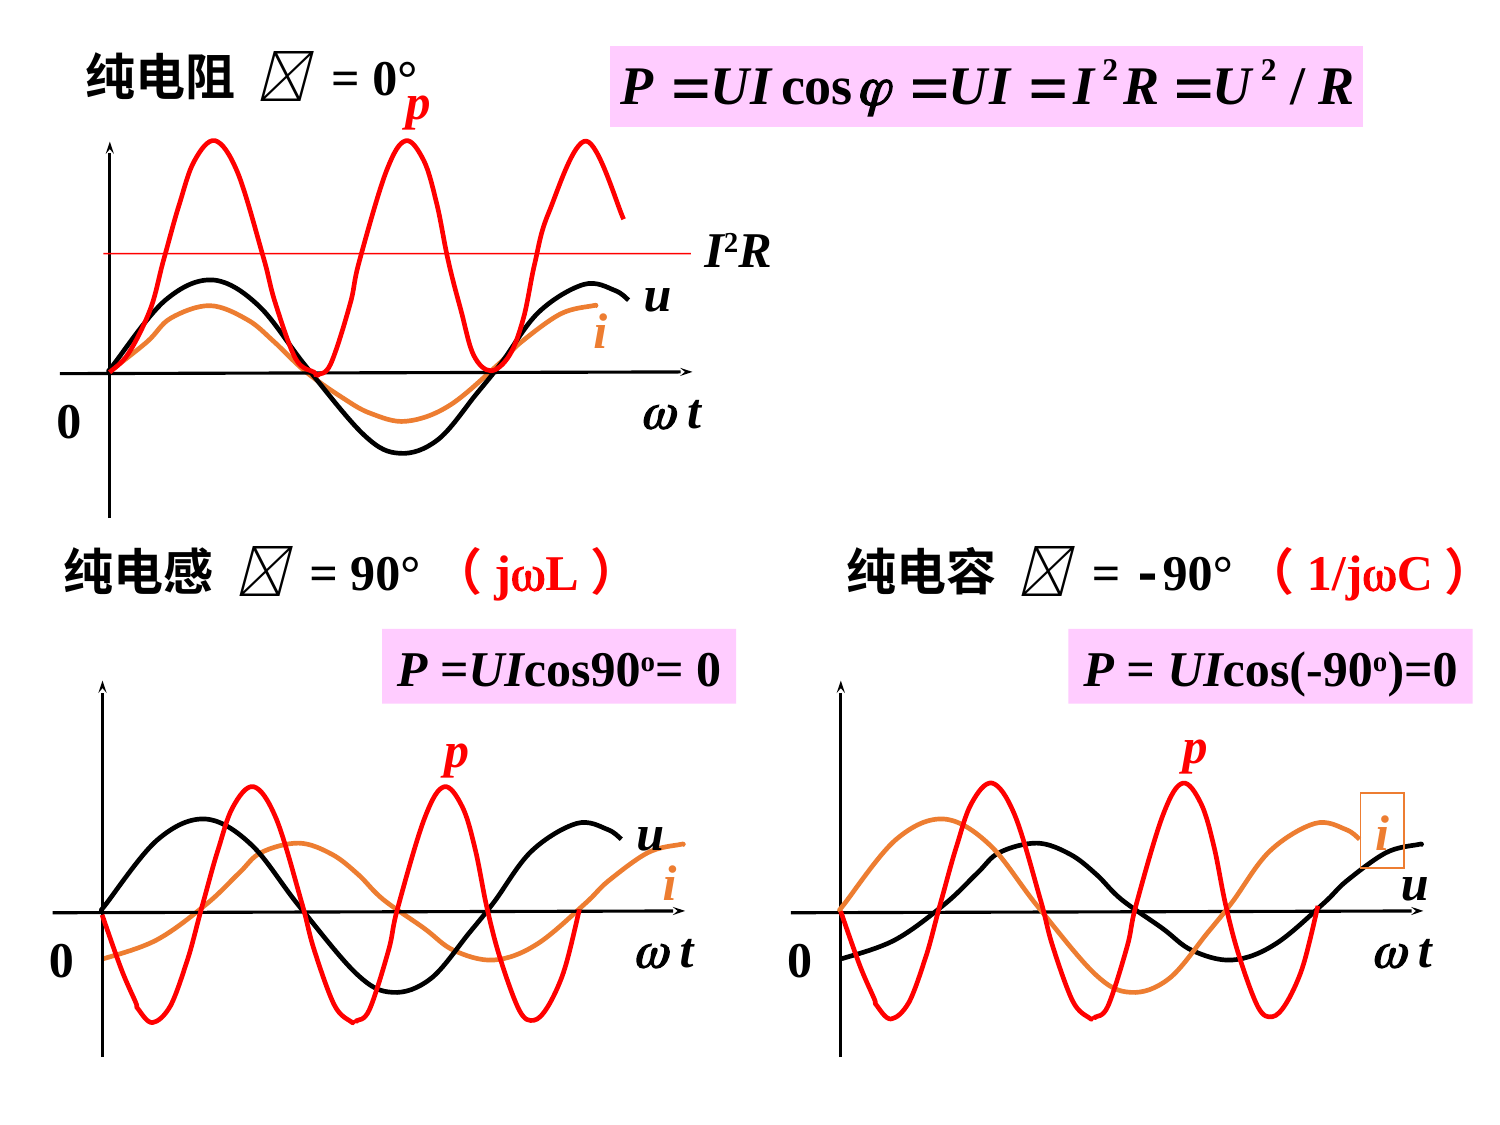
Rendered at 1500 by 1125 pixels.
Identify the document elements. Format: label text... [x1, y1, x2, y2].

text_box P = UIcos(-90o)=0 [1068, 628, 1473, 704]
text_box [772, 680, 1453, 1058]
text_box P =UIcos90o= 0 [382, 628, 737, 704]
text_box 纯电感  = 90°（jL） [48, 533, 709, 608]
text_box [840, 706, 1318, 1022]
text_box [103, 61, 789, 377]
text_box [102, 710, 580, 1025]
text_box 纯电容  = -90°（1/jC） [831, 533, 1500, 608]
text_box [33, 680, 714, 1058]
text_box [609, 45, 1364, 128]
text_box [41, 141, 717, 519]
text_box 纯电阻  = 0° [70, 38, 467, 113]
